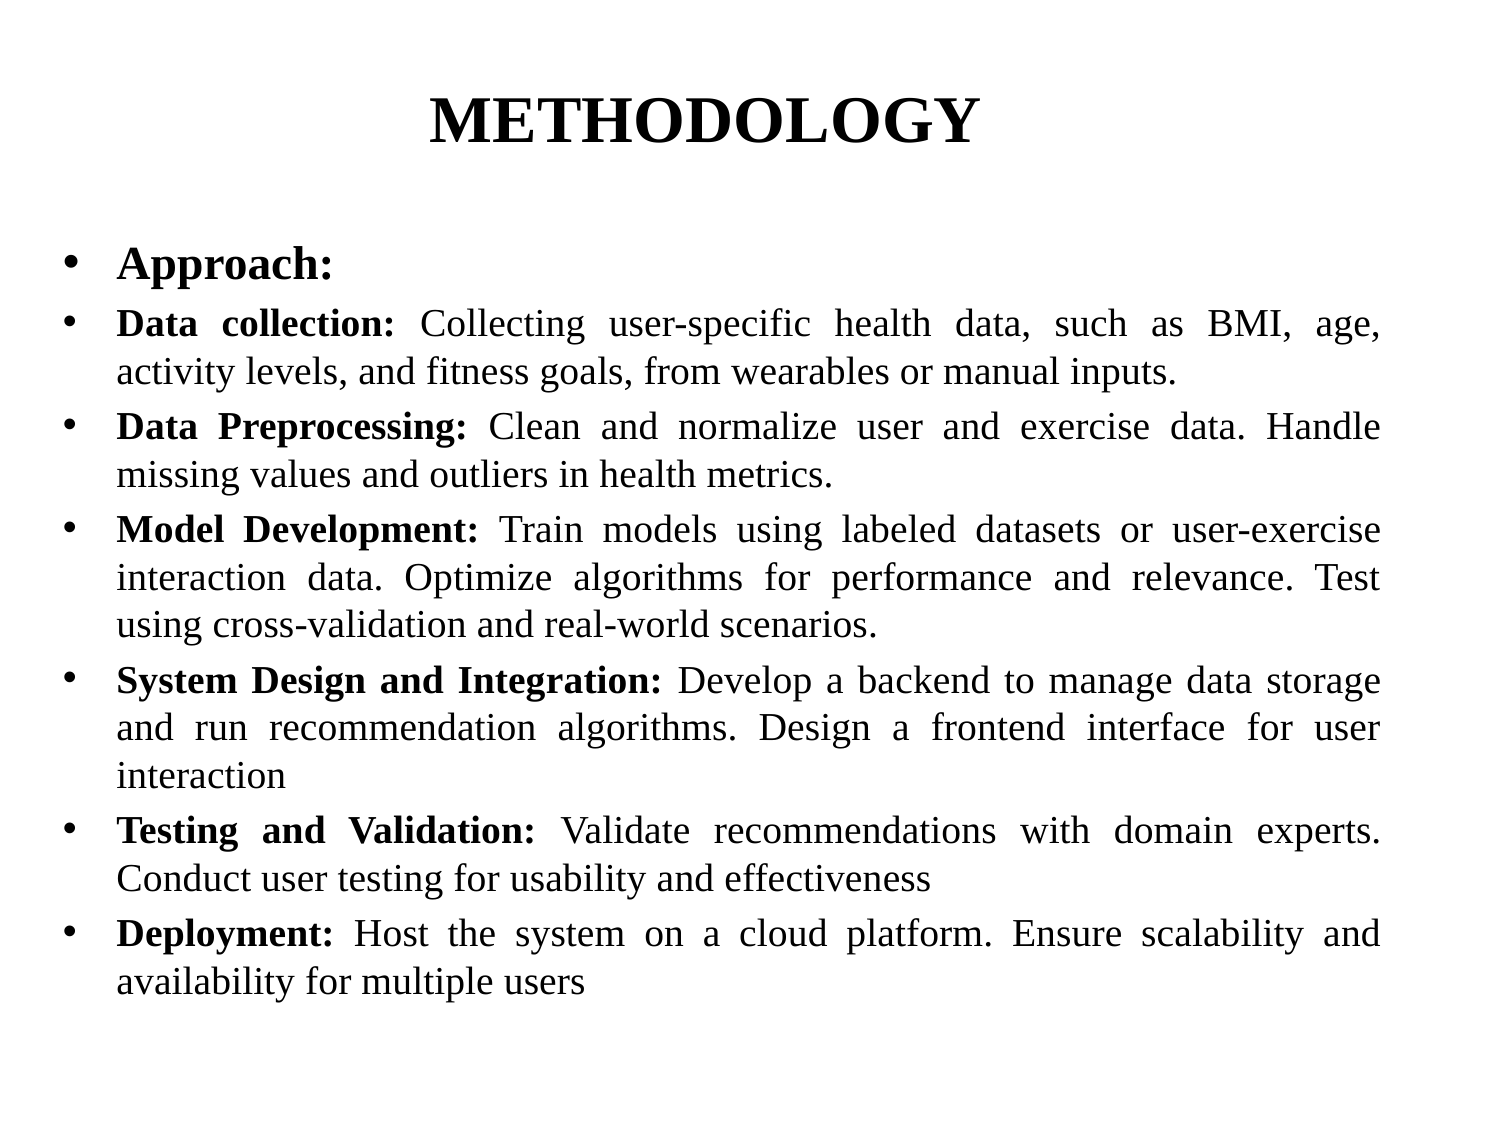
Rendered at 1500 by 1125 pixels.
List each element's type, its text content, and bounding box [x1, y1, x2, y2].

title METHODOLOGY [62, 45, 1350, 188]
text_box Approach: Data collection: Collecting user-specific health data, such as BMI, age, activity levels, and fitness goals, from wearables or manual inputs. Data Preprocessing: Clean and normalize user and exercise data. Handle missing values and outliers in health metrics. Model Development: Train models using labeled datasets or user-exercise interaction data. Optimize algorithms for performance and relevance. Test using cross-validation and real-world scenarios. System Design and Integration: Develop a backend to manage data storage and run recommendation algorithms. Design a frontend interface for user interaction Testing and Validation: Validate recommendations with domain experts. Conduct user testing for usability and effectiveness Deployment: Host the system on a cloud platform. Ensure scalability and availability for multiple users [48, 224, 1399, 1013]
